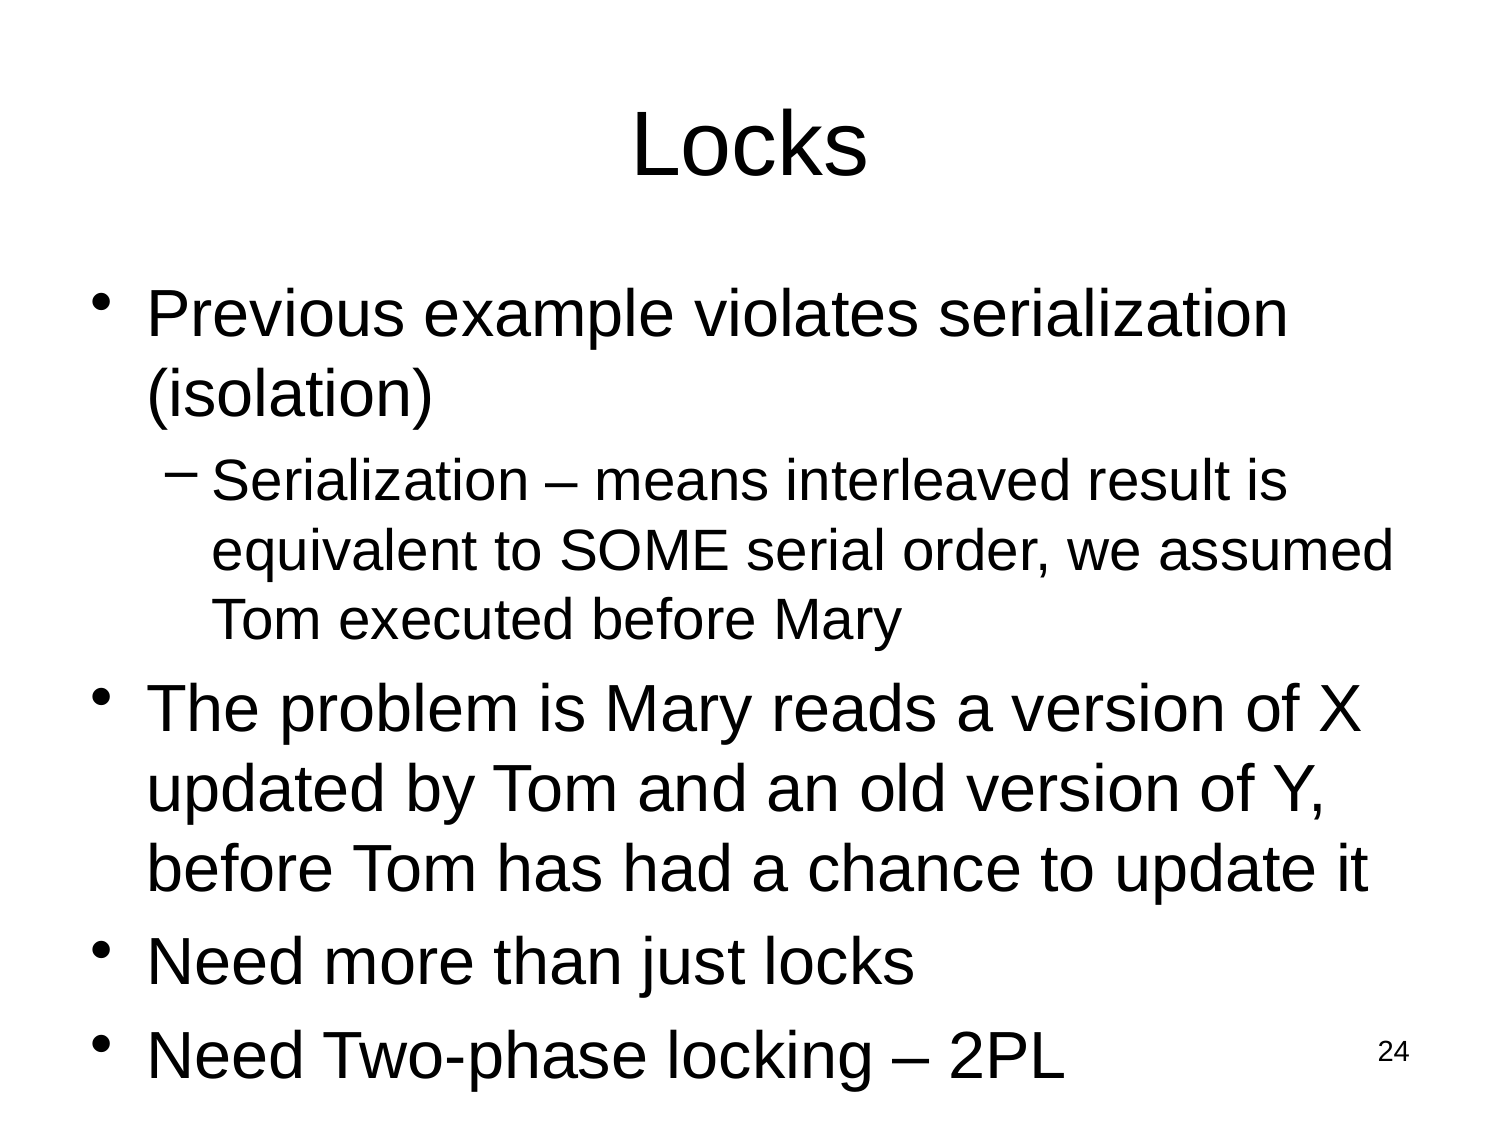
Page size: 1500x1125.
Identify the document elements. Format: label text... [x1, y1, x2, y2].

slide_number 24 [1074, 1024, 1426, 1103]
list Previous example violates serialization (isolation) Serialization – means interleaved result is equivalent to SOME serial order, we assumed Tom executed before Mary The problem is Mary reads a version of X updated by Tom and an old version of Y, before Tom has had a chance to update it Need more than just locks Need Two-phase locking – 2PL [75, 262, 1425, 1125]
title Locks [75, 45, 1425, 233]
